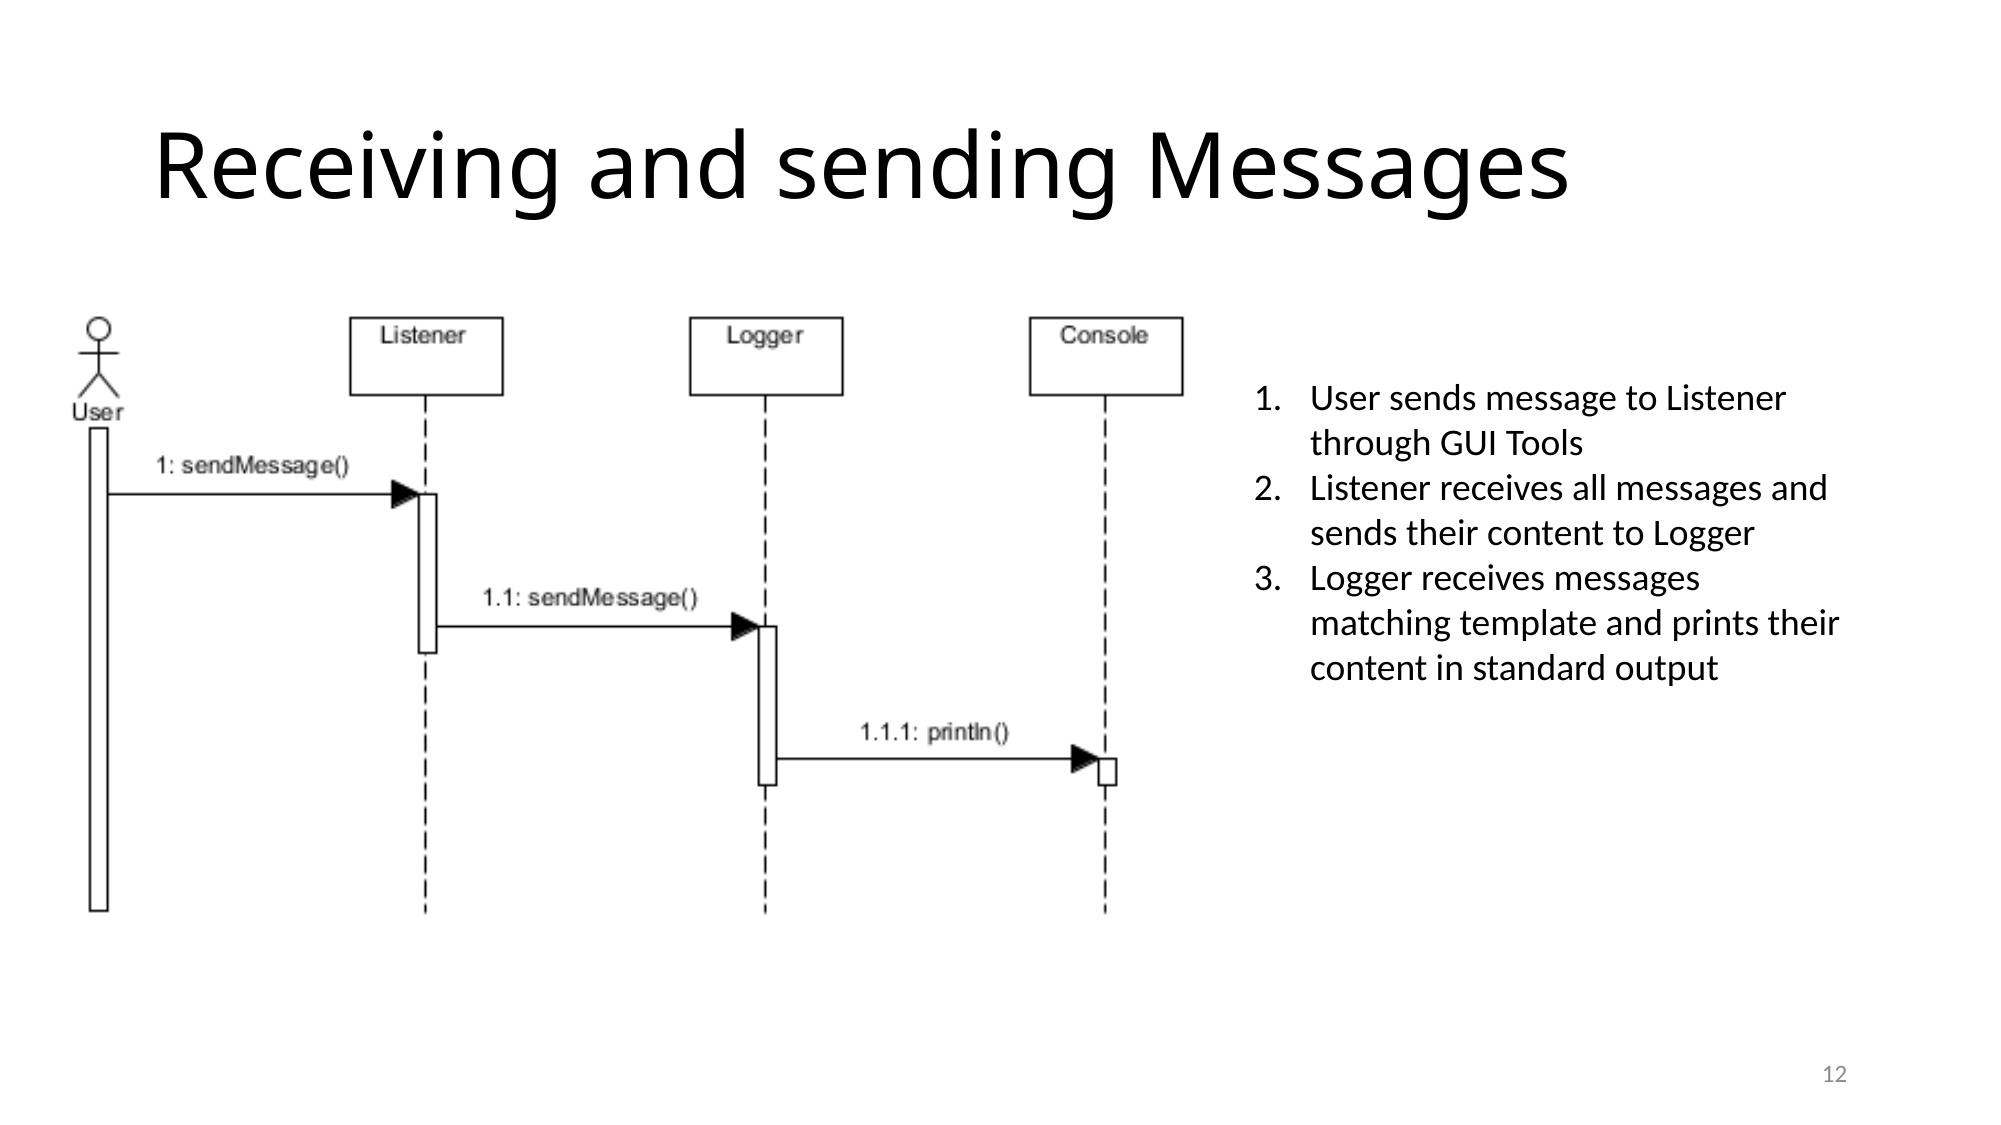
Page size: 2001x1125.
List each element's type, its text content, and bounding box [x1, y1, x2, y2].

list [10, 313, 1246, 929]
text_box User sends message to Listener through GUI Tools Listener receives all messages and sends their content to Logger Logger receives messages matching template and prints their content in standard output [1246, 365, 1863, 695]
title Receiving and sending Messages [137, 59, 1863, 278]
slide_number 12 [1412, 1042, 1863, 1103]
